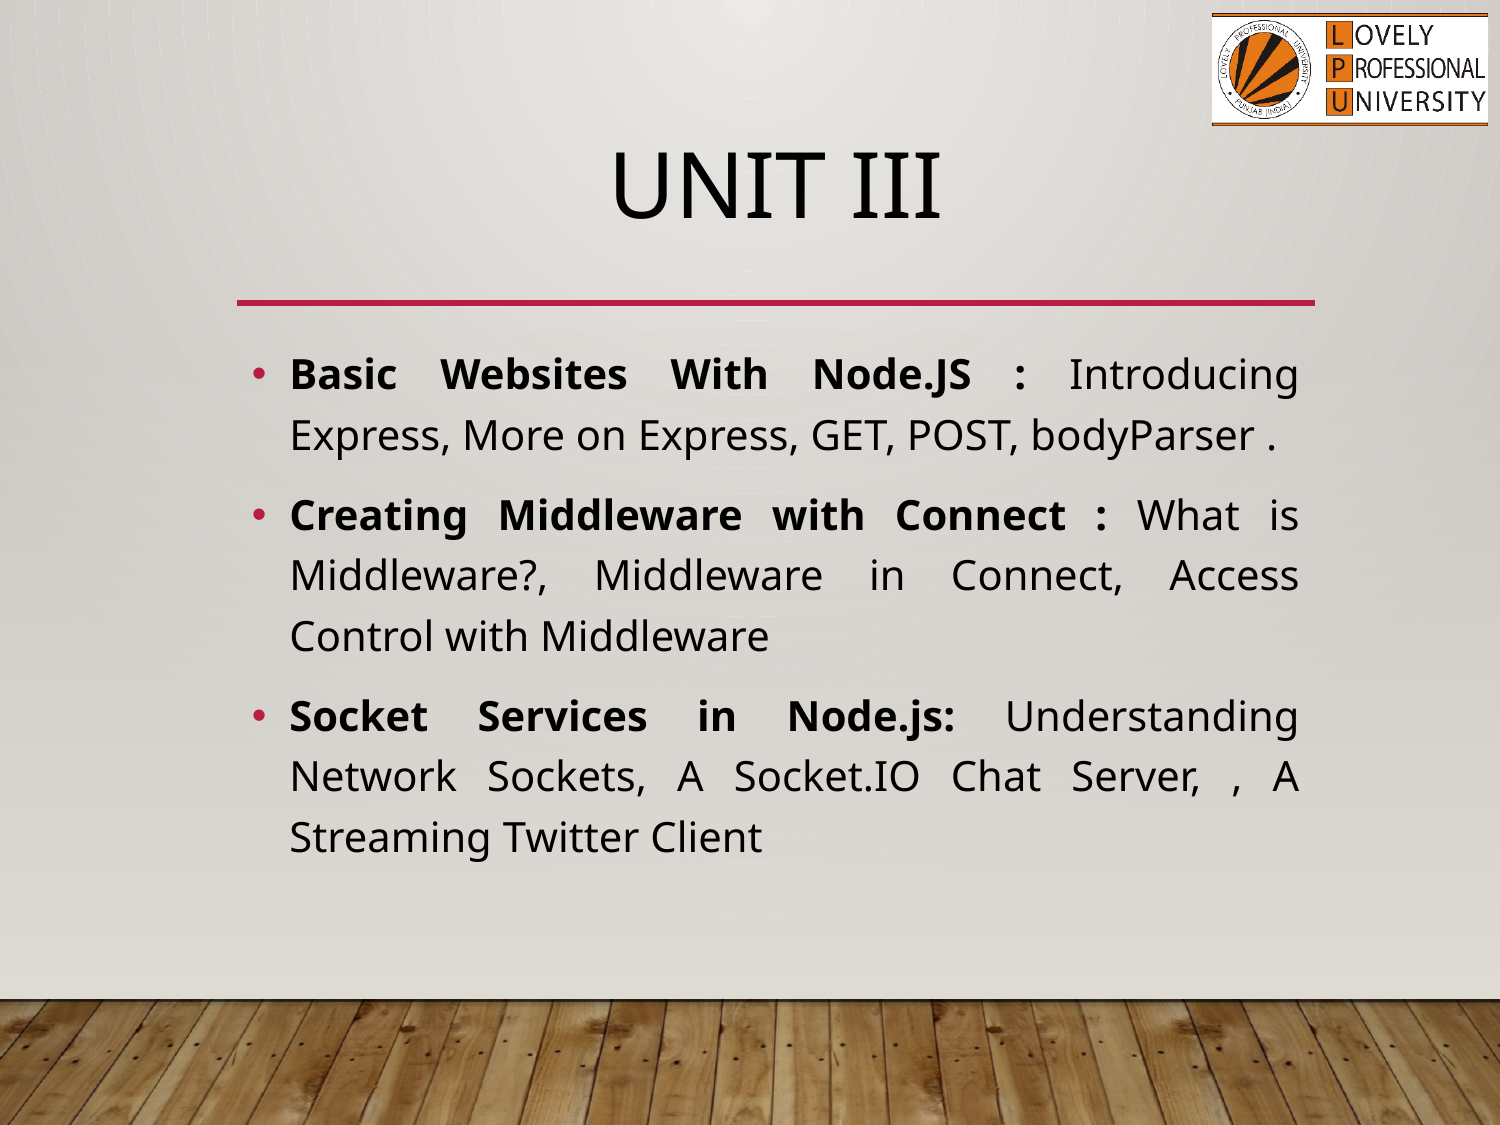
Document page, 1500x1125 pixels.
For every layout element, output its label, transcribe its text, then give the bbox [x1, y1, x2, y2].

list Basic Websites With Node.JS : Introducing Express, More on Express, GET, POST, bodyParser . Creating Middleware with Connect : What is Middleware?, Middleware in Connect, Access Control with Middleware Socket Services in Node.js: Understanding Network Sockets, A Socket.IO Chat Server, , A Streaming Twitter Client [236, 330, 1315, 897]
picture [0, 999, 1500, 1125]
picture [1212, 13, 1488, 126]
title UNIT III [236, 131, 1315, 305]
